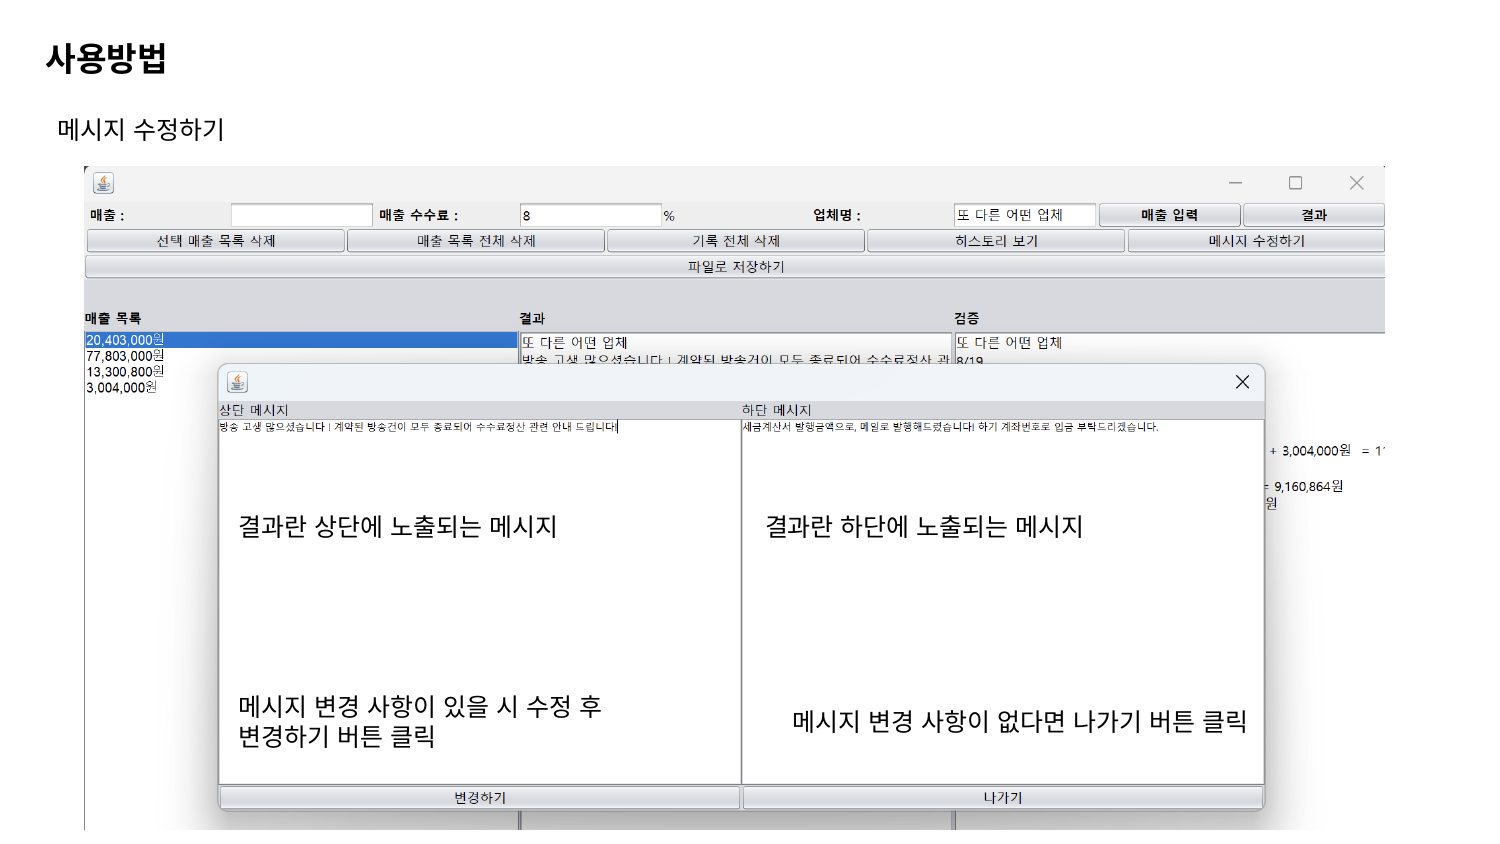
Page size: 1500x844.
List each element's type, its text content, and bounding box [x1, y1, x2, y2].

text_box 사용방법 [30, 23, 606, 112]
text_box 메시지 수정하기 [42, 99, 473, 175]
picture [84, 166, 1385, 830]
